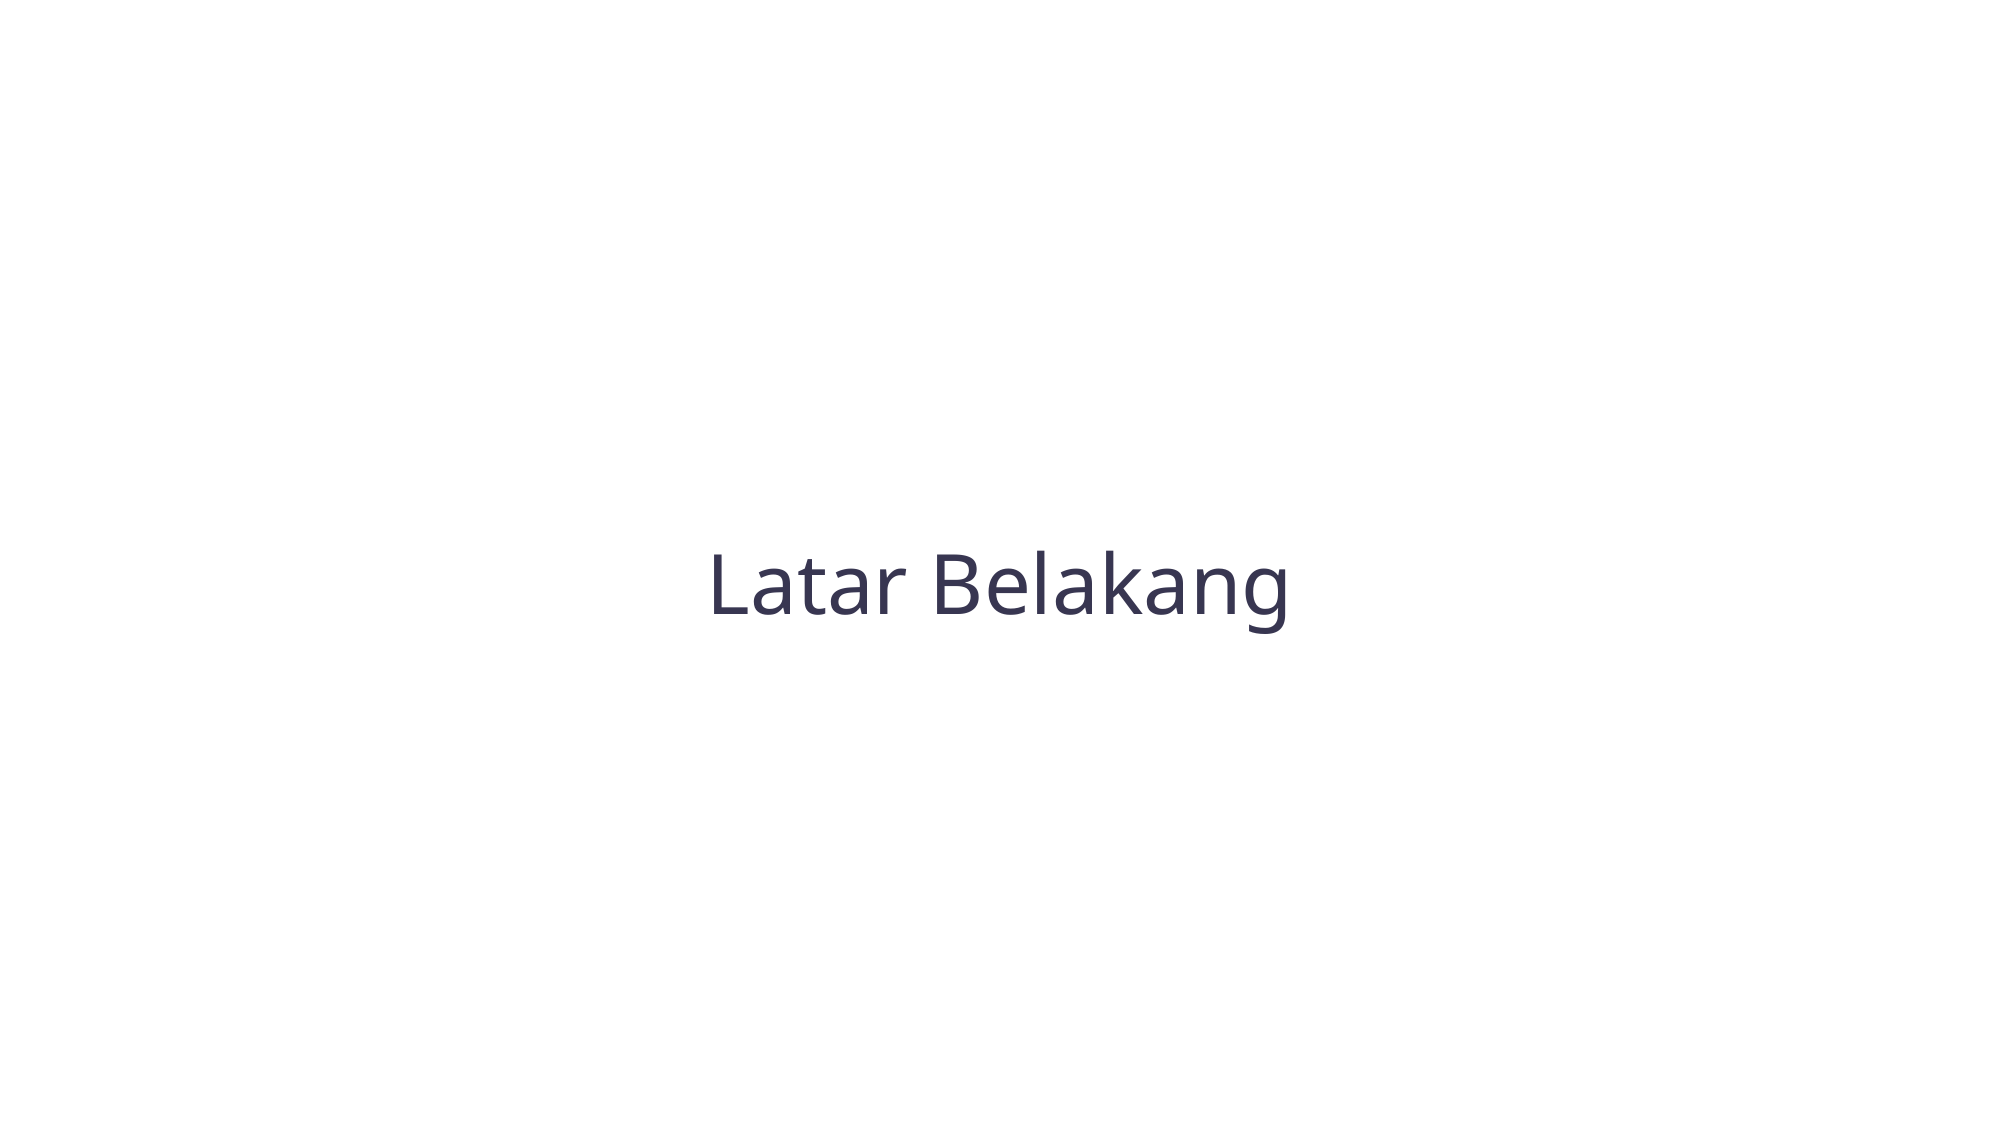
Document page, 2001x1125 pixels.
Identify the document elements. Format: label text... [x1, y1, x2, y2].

text_box Latar Belakang [691, 523, 1309, 639]
